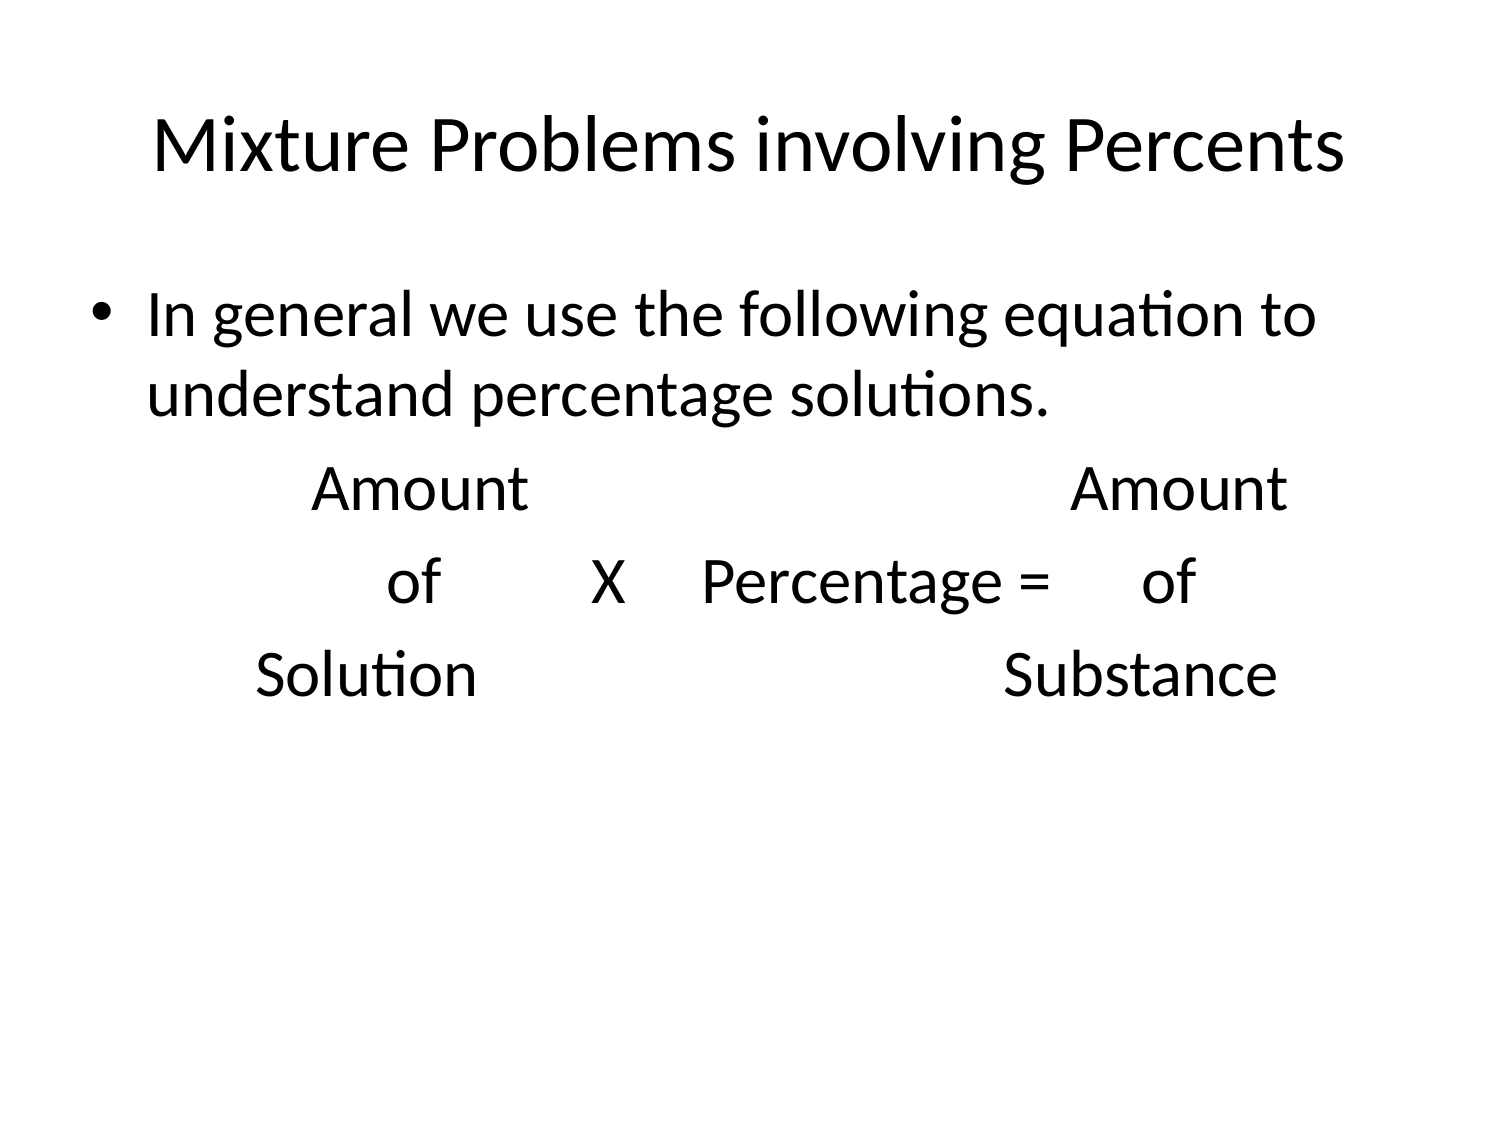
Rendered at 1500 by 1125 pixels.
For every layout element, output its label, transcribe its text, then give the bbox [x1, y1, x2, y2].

title Mixture Problems involving Percents [75, 45, 1425, 233]
list In general we use the following equation to understand percentage solutions. Amount Amount of X Percentage = of Solution Substance [75, 262, 1425, 1005]
